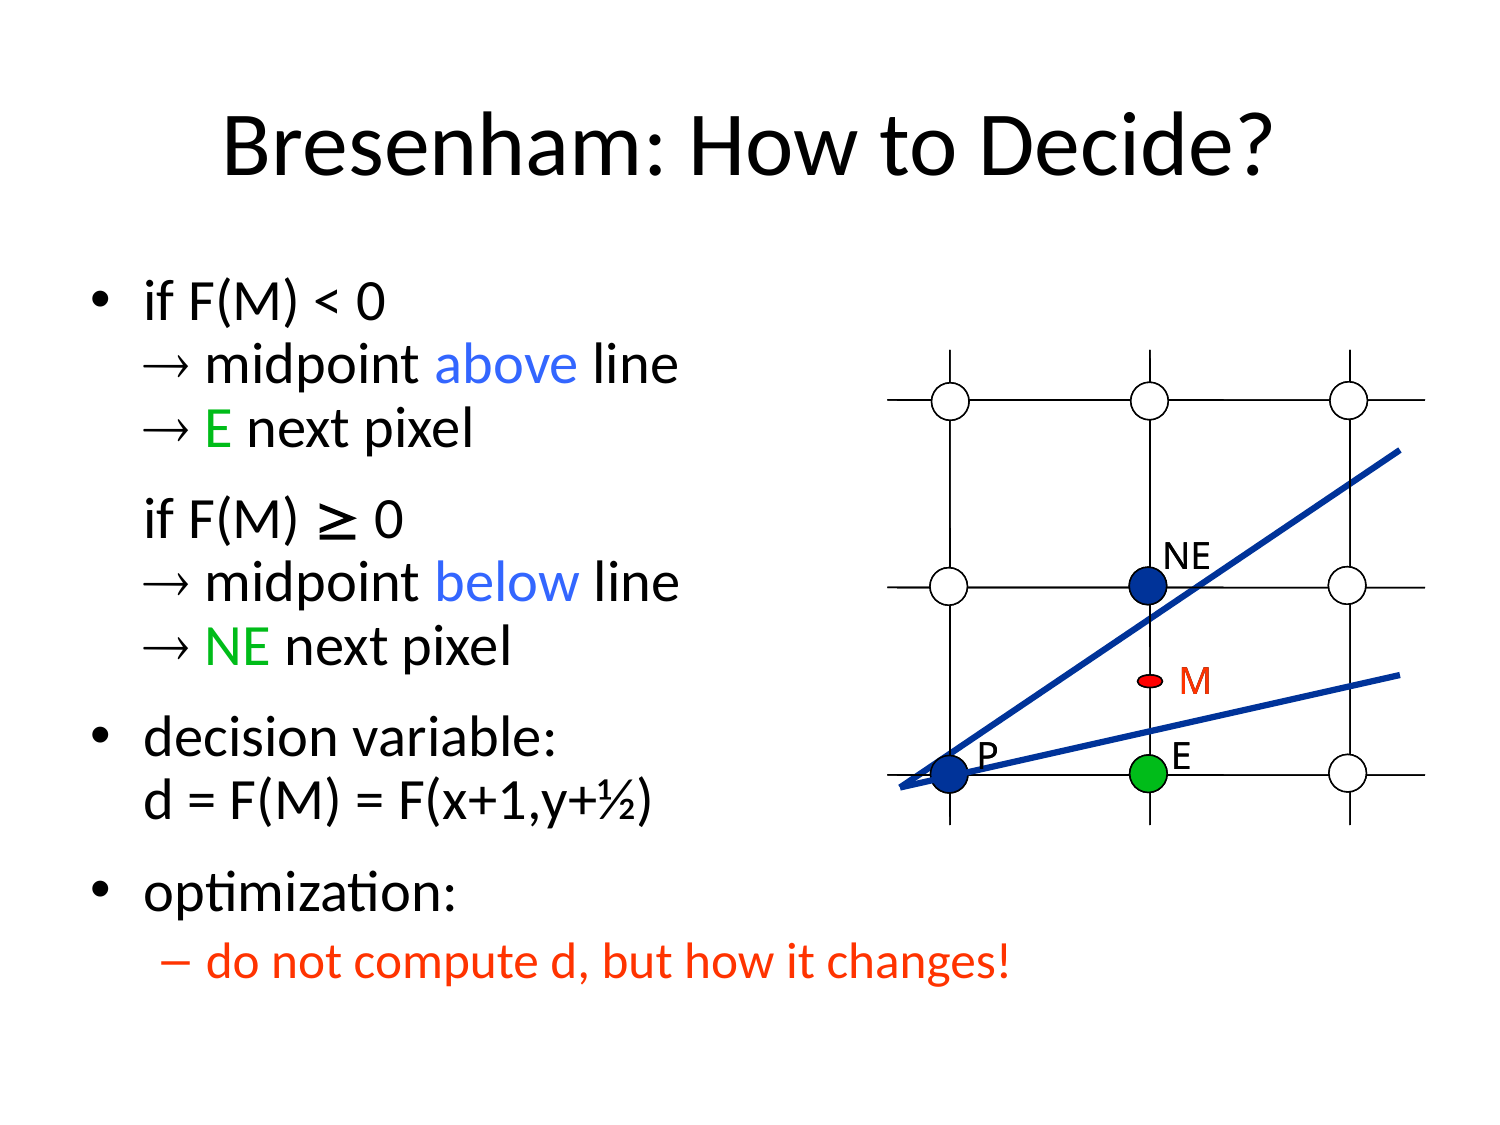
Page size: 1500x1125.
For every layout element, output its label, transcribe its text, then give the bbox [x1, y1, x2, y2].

list if F(M) < 0  midpoint above line  E next pixel if F(M)  0  midpoint below line  NE next pixel decision variable: d = F(M) = F(x+1,y+½) optimization: do not compute d, but how it changes! [75, 262, 1425, 1005]
title Bresenham: How to Decide? [75, 45, 1425, 233]
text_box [887, 349, 1426, 826]
